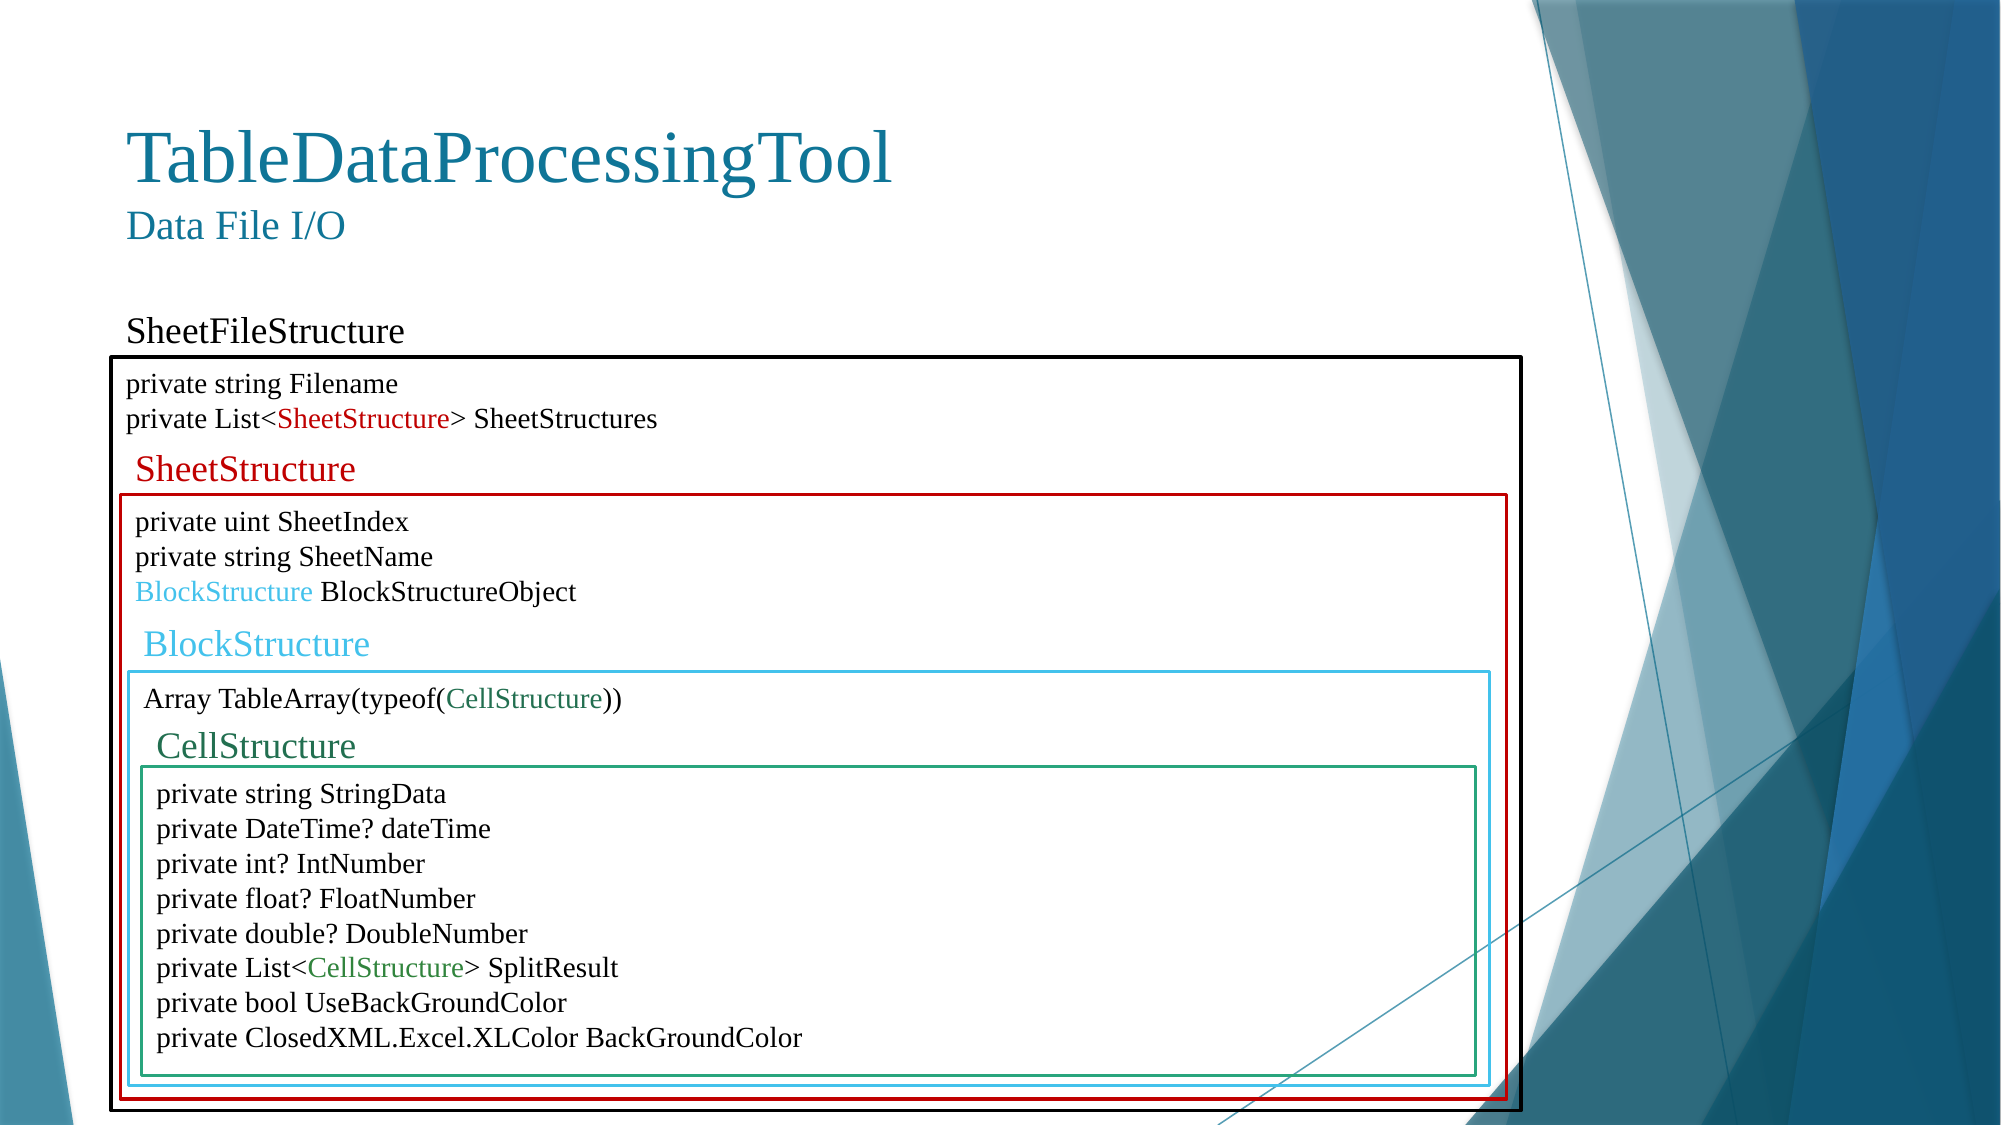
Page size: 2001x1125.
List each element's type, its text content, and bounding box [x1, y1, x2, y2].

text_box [110, 297, 1522, 1112]
title TableDataProcessingTool Data File I/O [111, 99, 1522, 297]
